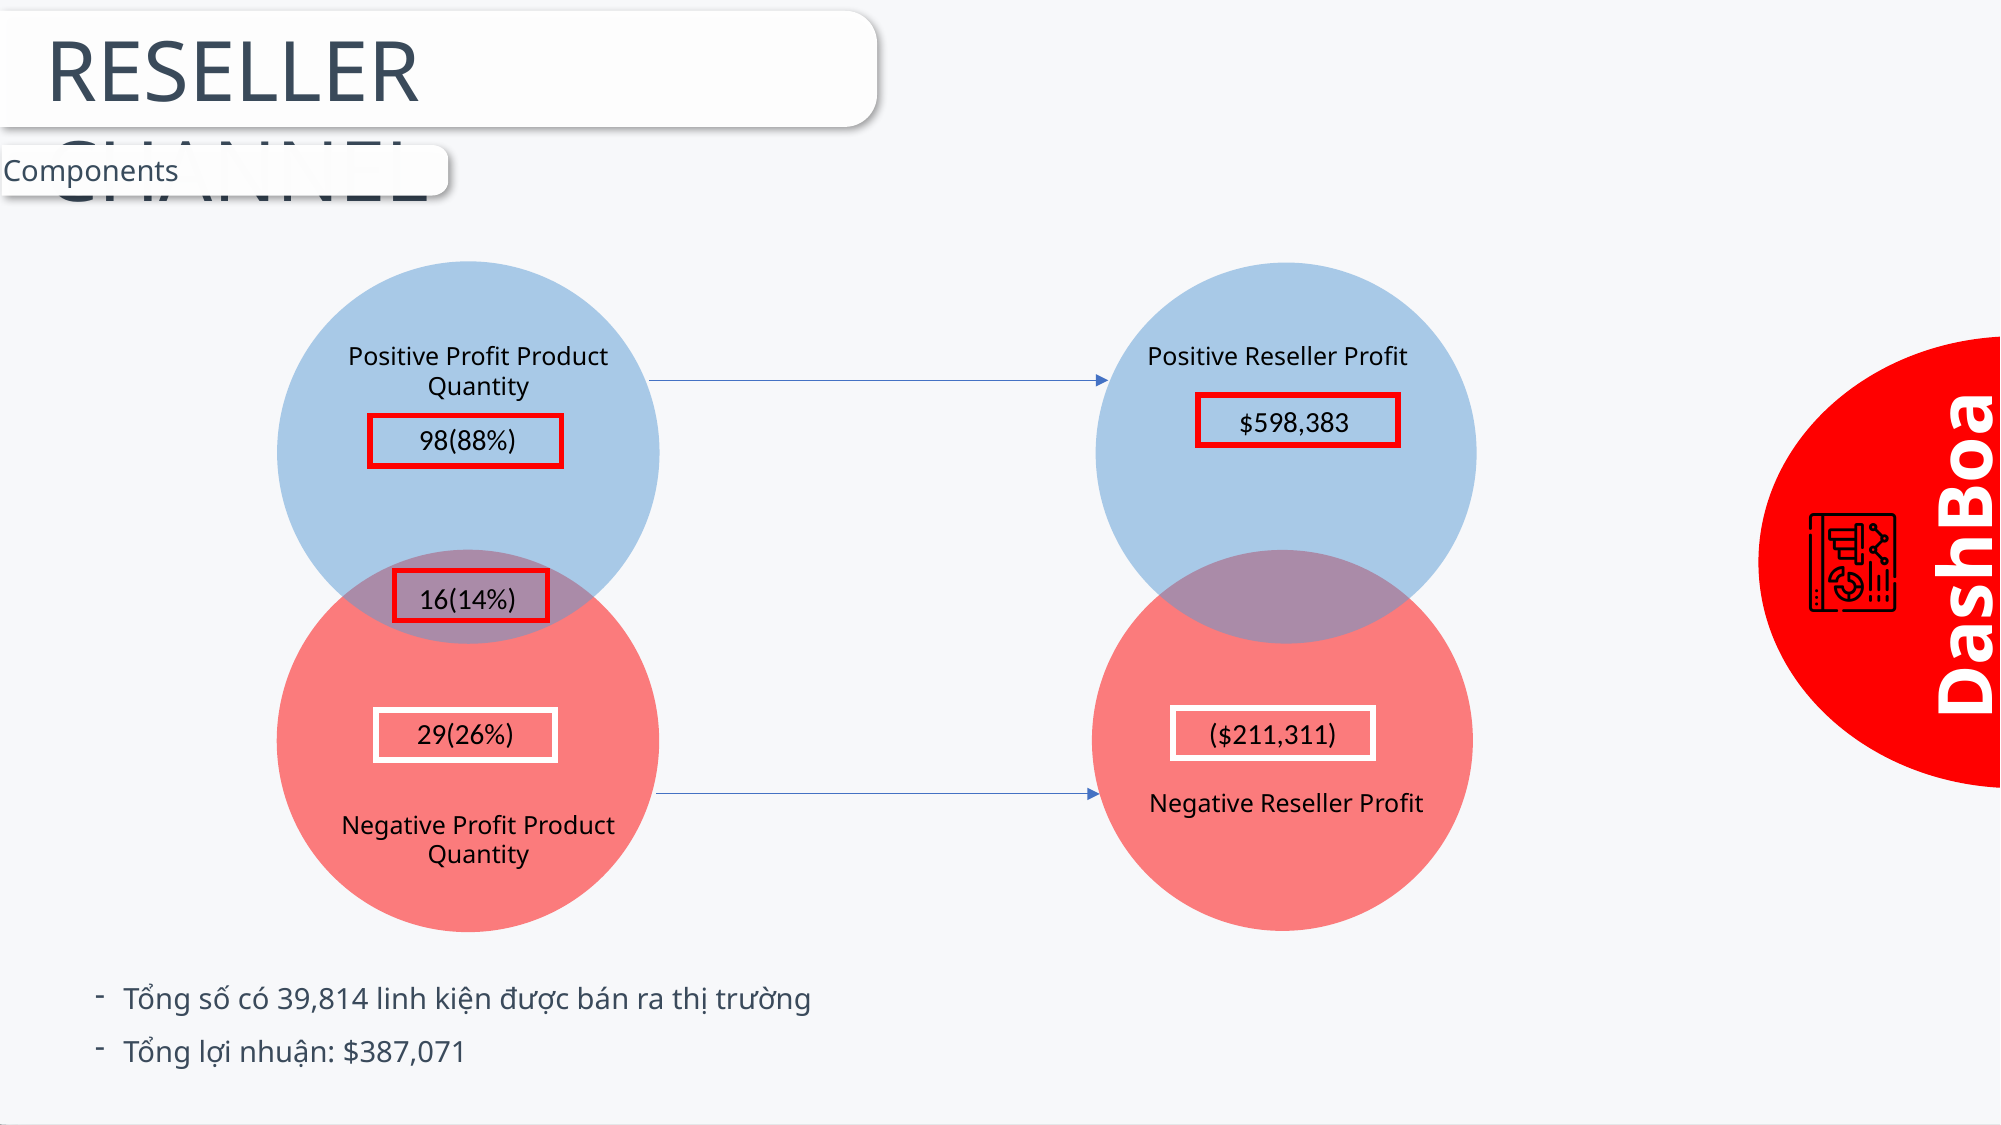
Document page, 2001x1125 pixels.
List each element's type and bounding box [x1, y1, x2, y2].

text_box [141, 213, 831, 980]
text_box [0, 0, 2000, 1125]
text_box [960, 213, 1647, 980]
